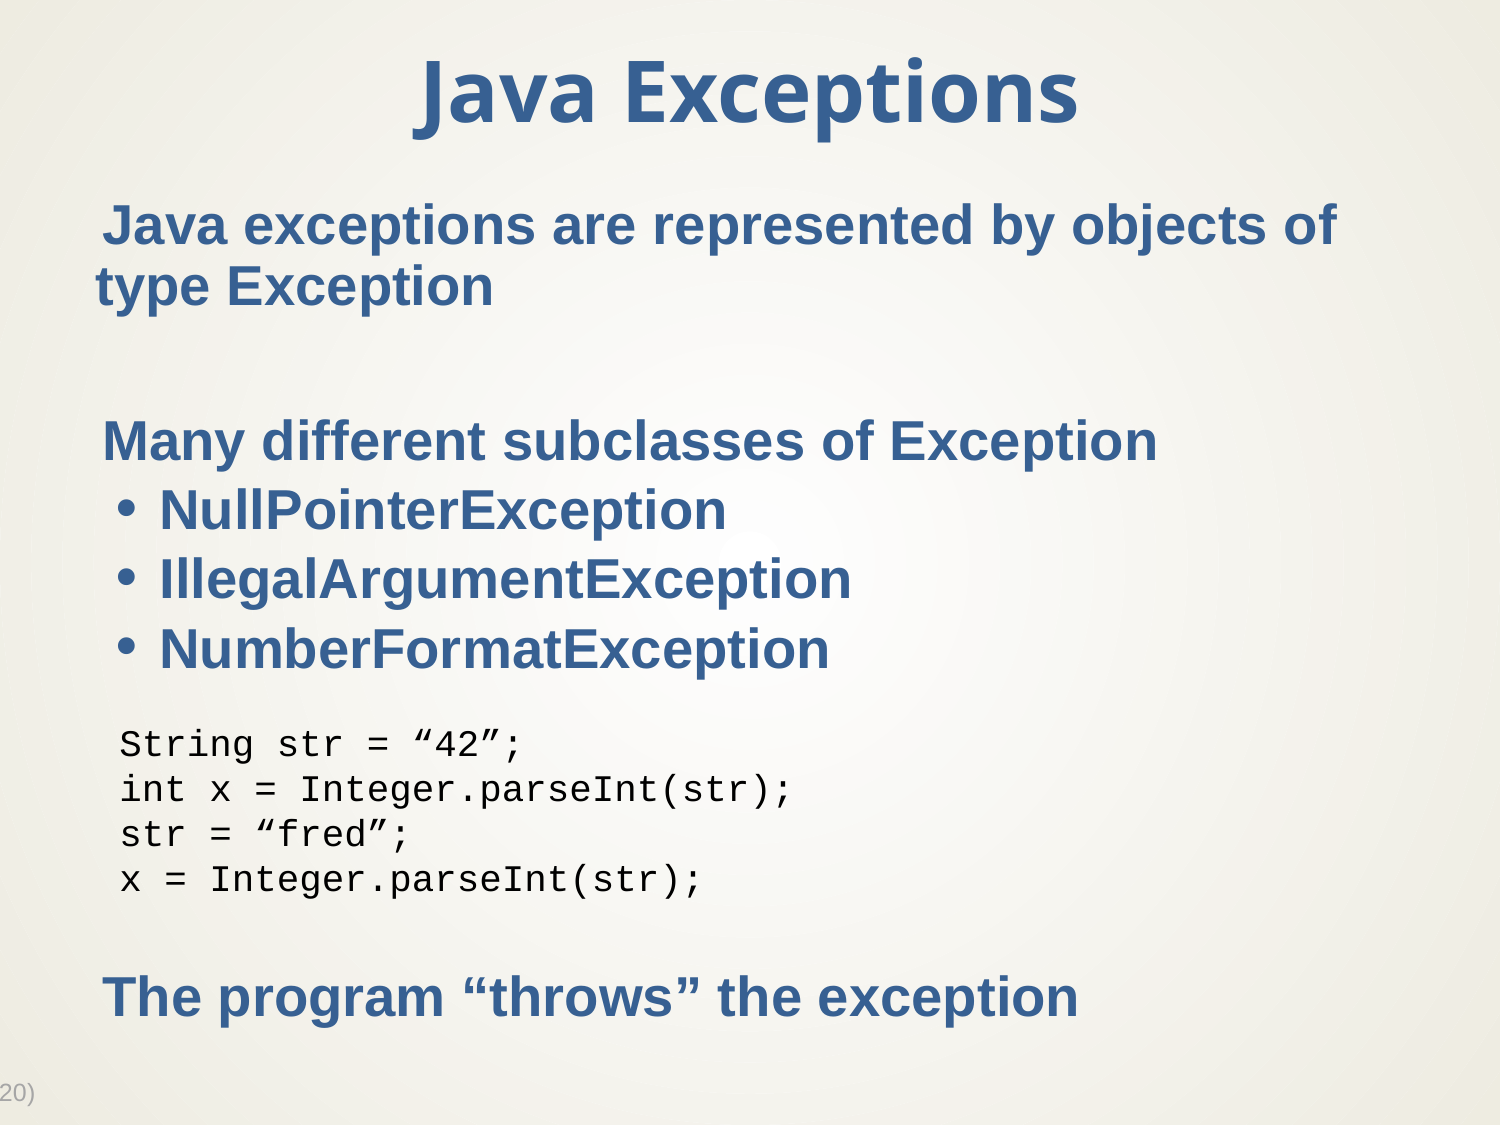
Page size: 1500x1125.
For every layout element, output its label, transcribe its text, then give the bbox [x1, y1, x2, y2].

text_box String str = “42”; int x = Integer.parseInt(str); str = “fred”; x = Integer.parseInt(str); [104, 712, 810, 907]
list Java exceptions are represented by objects of type Exception Many different subclasses of Exception NullPointerException IllegalArgumentException NumberFormatException The program “throws” the exception [56, 187, 1444, 1036]
title Java Exceptions [0, 24, 1500, 166]
